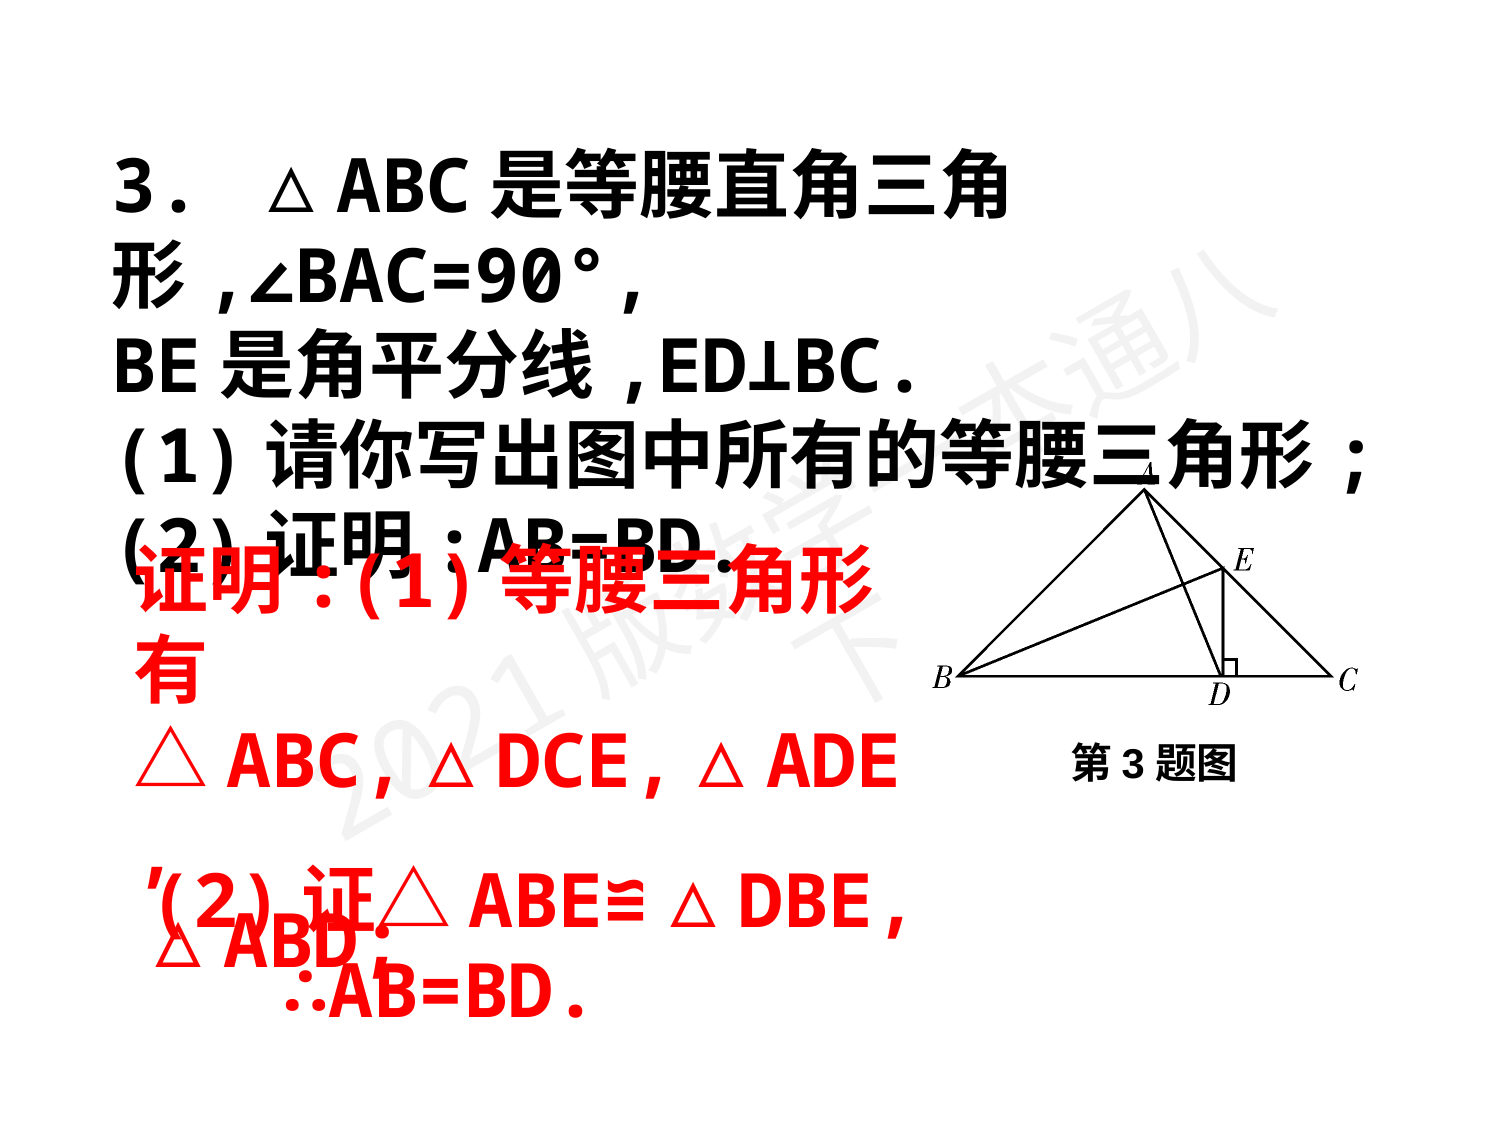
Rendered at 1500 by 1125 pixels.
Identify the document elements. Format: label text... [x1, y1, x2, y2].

text_box 3. △ABC是等腰直角三角形,∠BAC=90°, BE是角平分线,ED⊥BC. (1)请你写出图中所有的等腰三角形; (2)证明:AB=BD. [96, 129, 1491, 595]
picture [932, 462, 1358, 705]
text_box 第3题图 [1055, 729, 1324, 794]
text_box 证明:(1)等腰三角形有△ABC,△DCE,△ADE, △ABD; [118, 524, 920, 990]
text_box (2)证△ABE≌△DBE, ∴AB=BD. [133, 845, 935, 1041]
